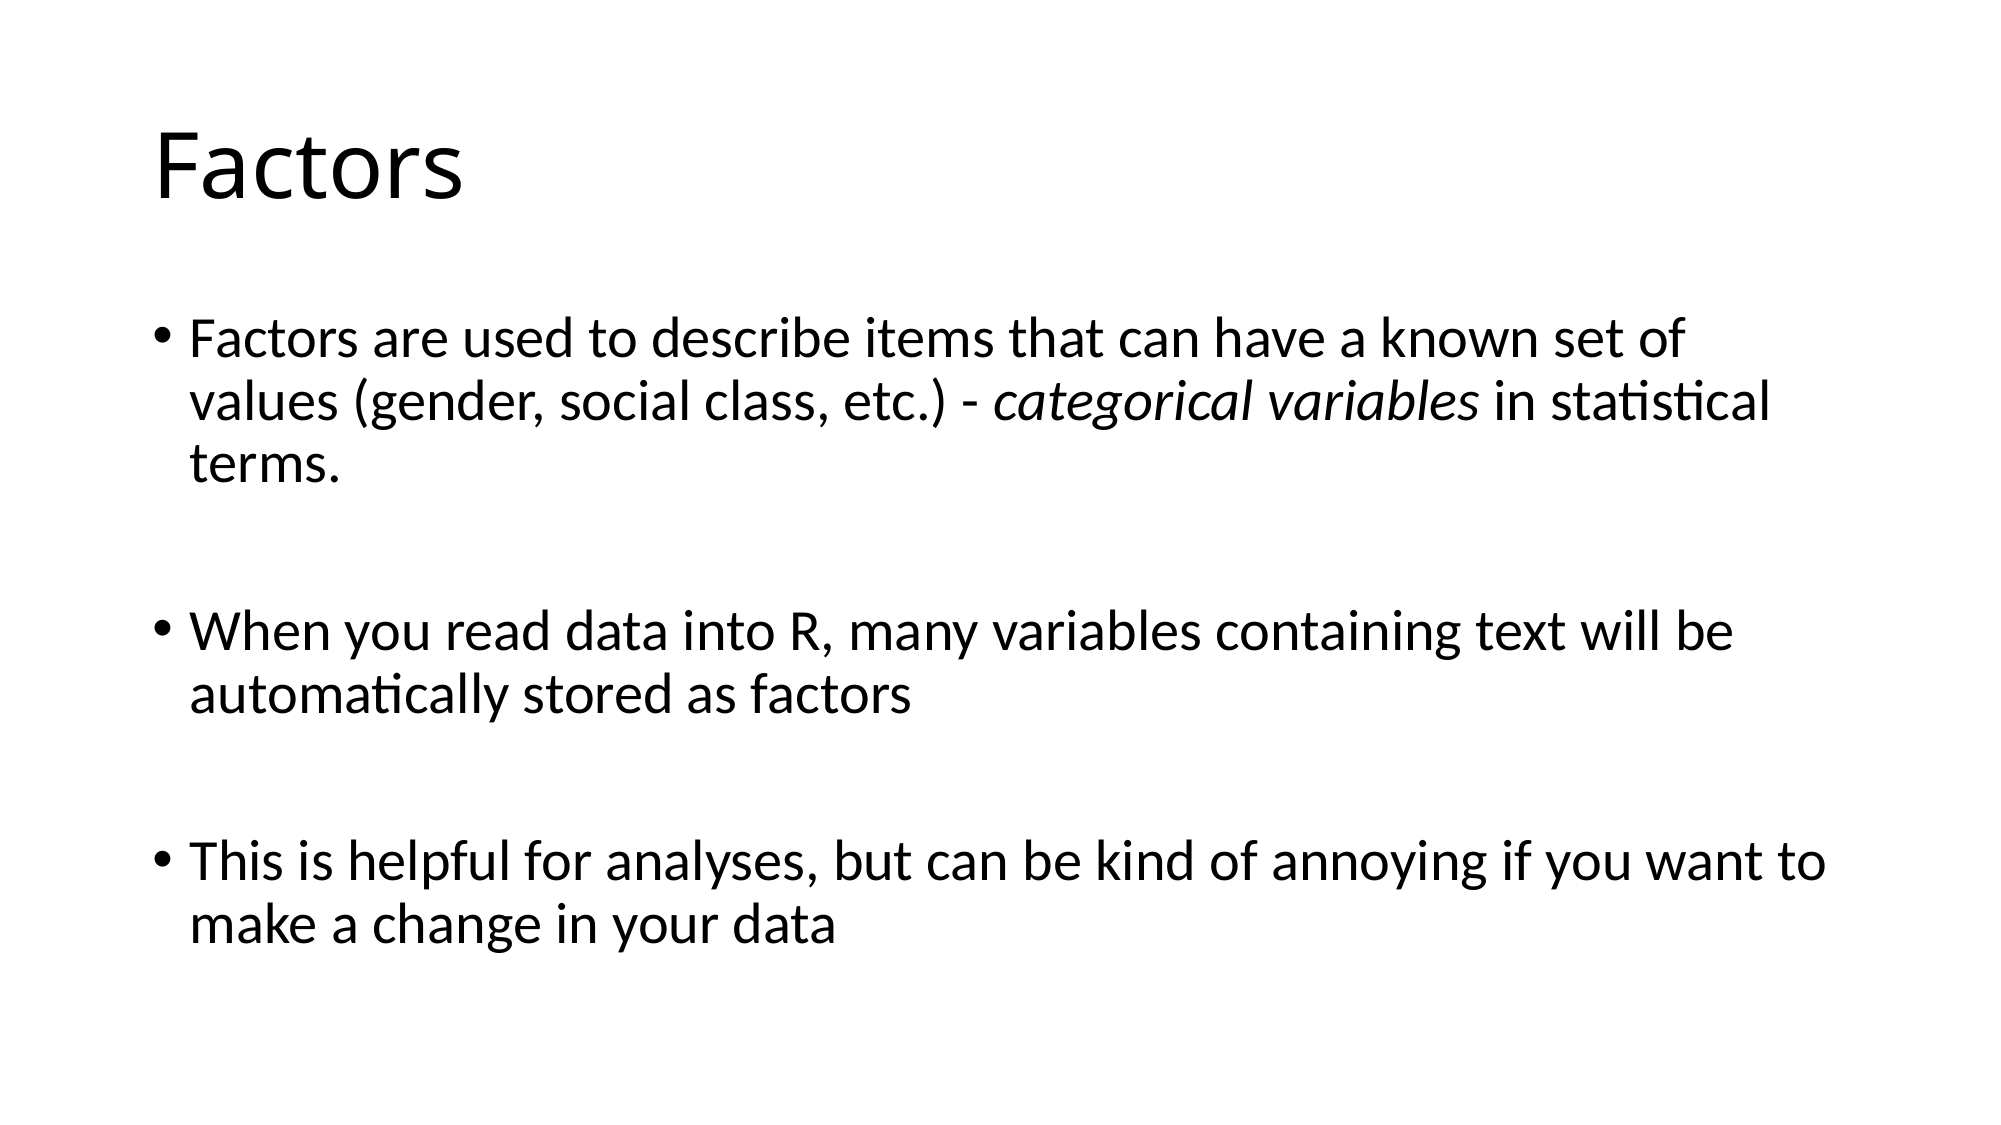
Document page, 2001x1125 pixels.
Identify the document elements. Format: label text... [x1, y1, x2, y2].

list Factors are used to describe items that can have a known set of values (gender, social class, etc.) - categorical variables in statistical terms. When you read data into R, many variables containing text will be automatically stored as factors This is helpful for analyses, but can be kind of annoying if you want to make a change in your data [137, 299, 1863, 1014]
title Factors [137, 59, 1863, 278]
